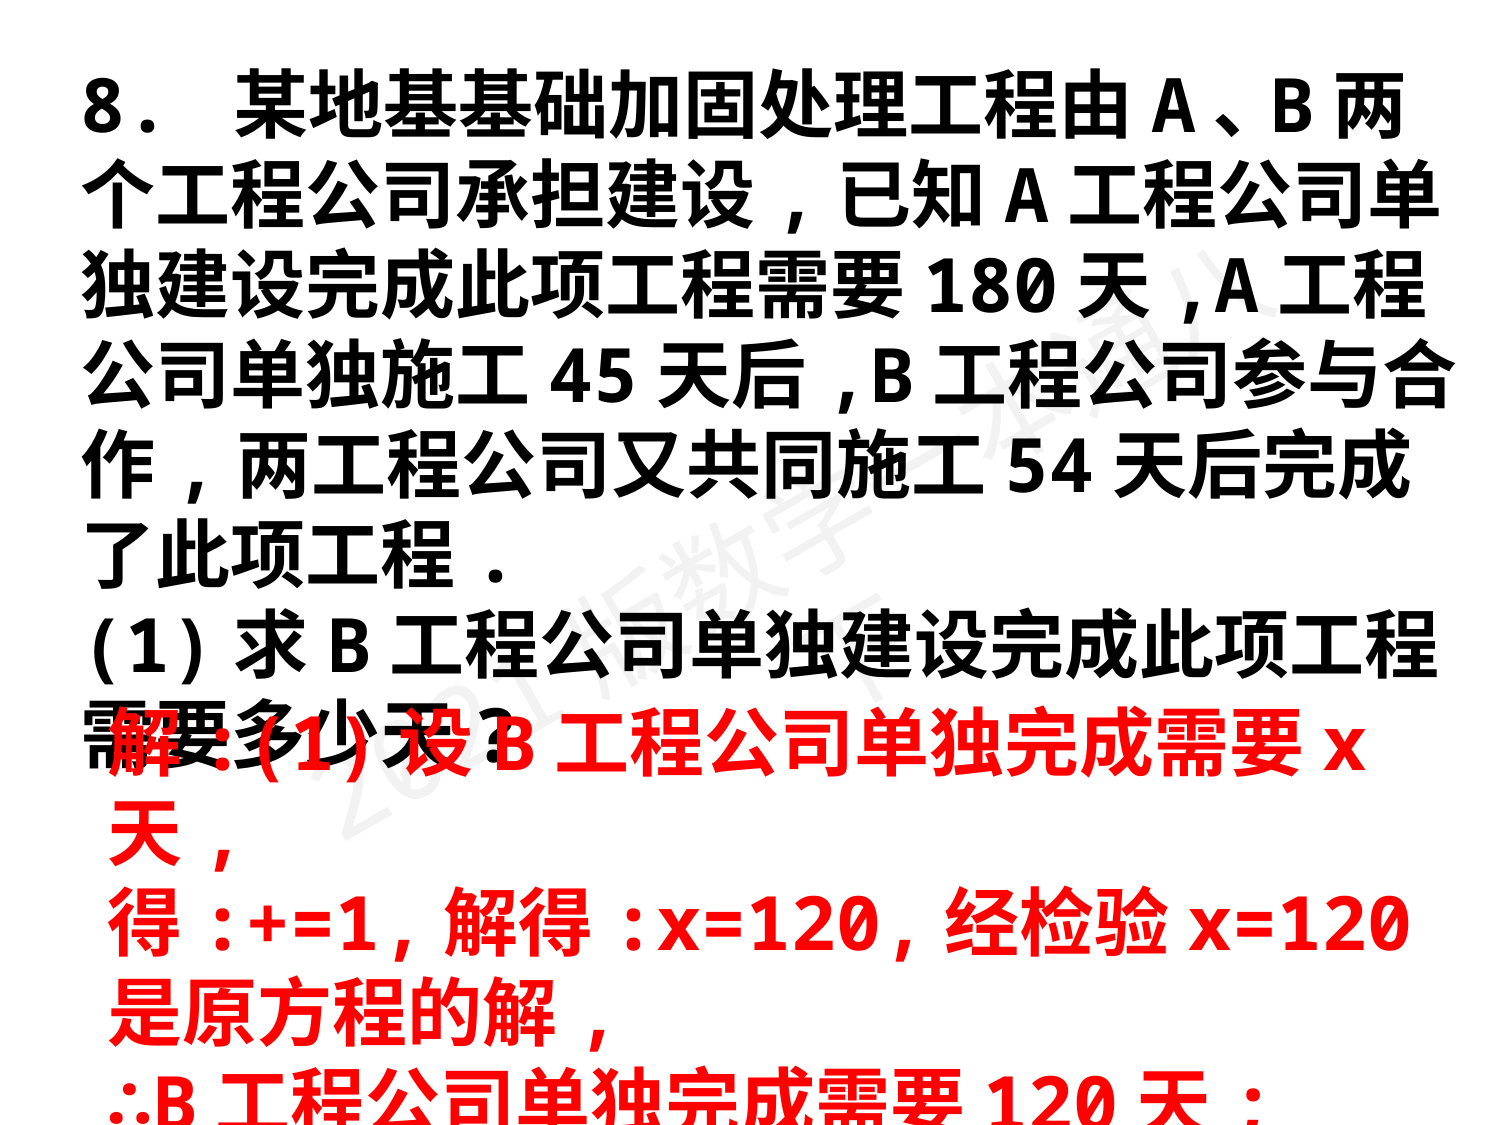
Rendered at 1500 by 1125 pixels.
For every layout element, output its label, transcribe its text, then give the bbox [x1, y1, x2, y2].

text_box 8. 某地基基础加固处理工程由A､B两个工程公司承担建设,已知A工程公司单独建设完成此项工程需要180天,A工程公司单独施工45天后,B工程公司参与合作,两工程公司又共同施工54天后完成了此项工程. (1)求B工程公司单独建设完成此项工程需要多少天? [65, 49, 1474, 785]
